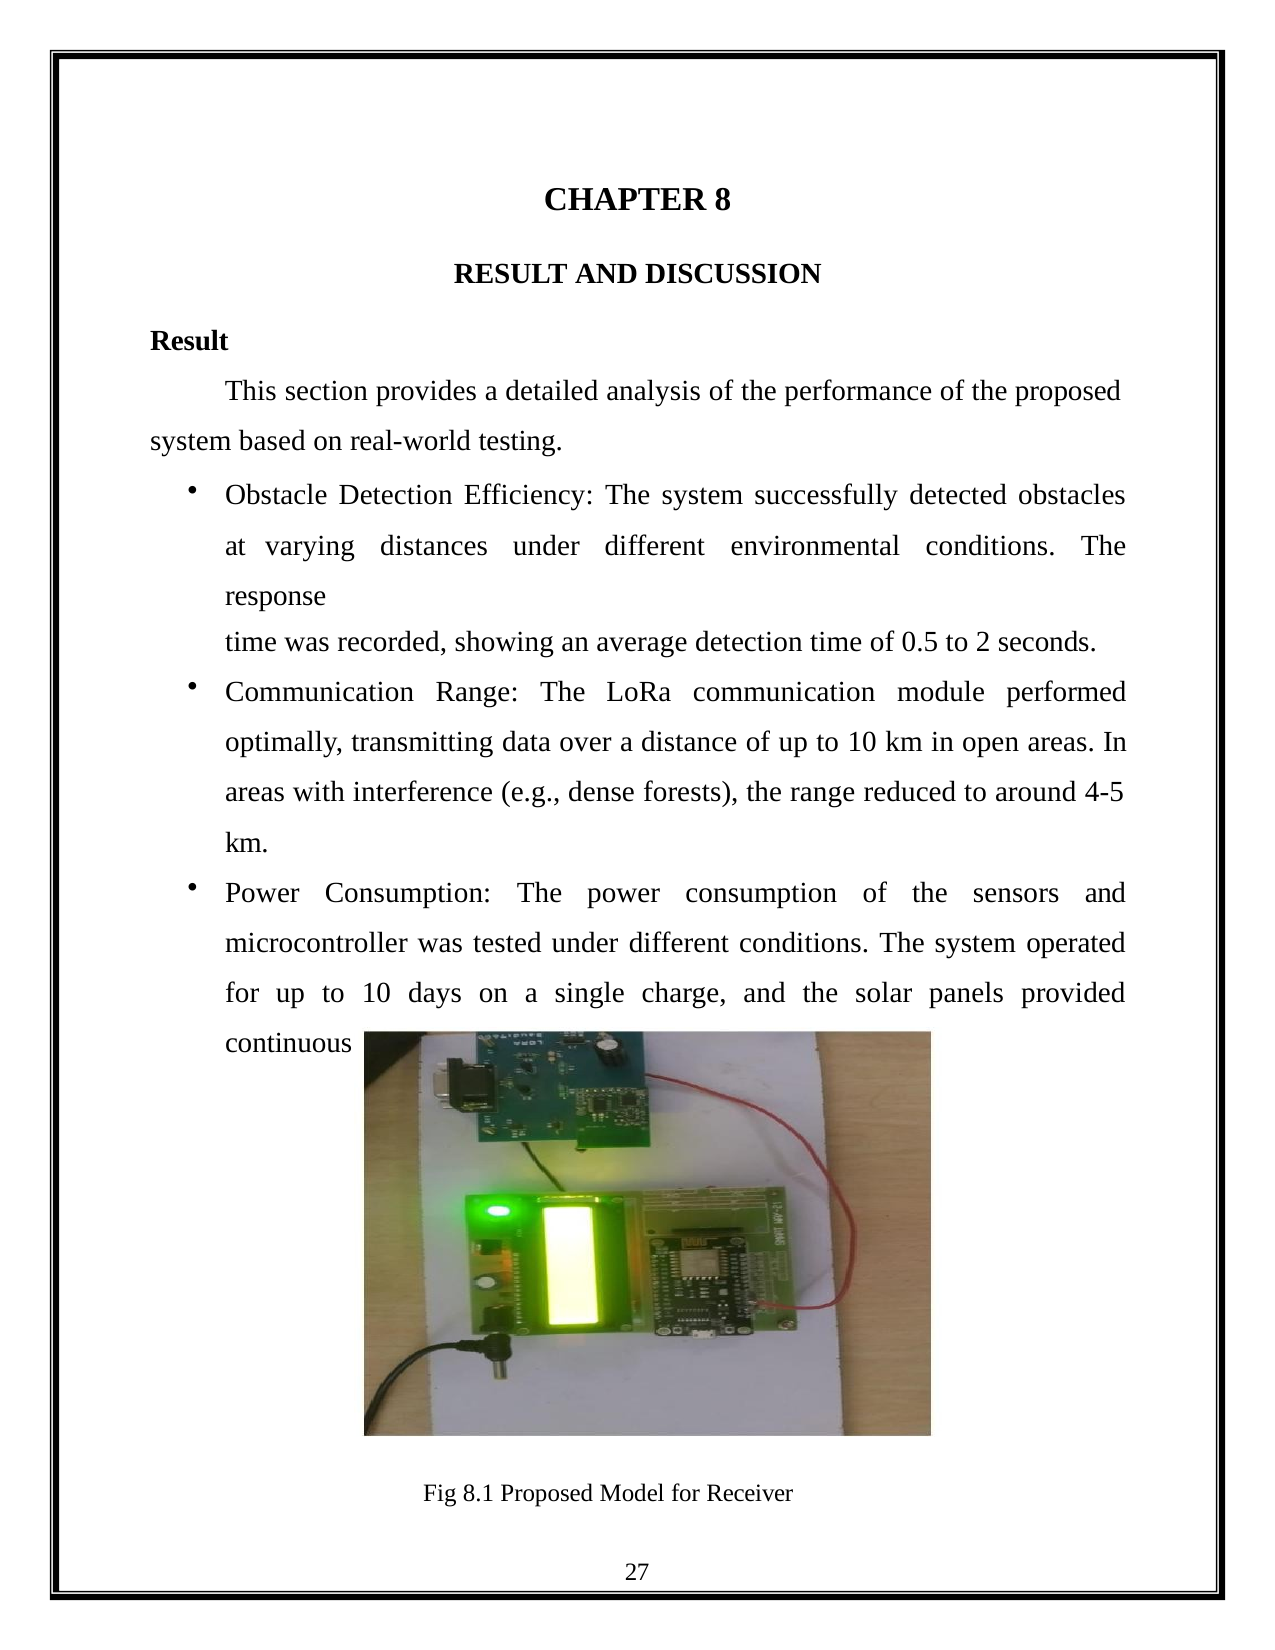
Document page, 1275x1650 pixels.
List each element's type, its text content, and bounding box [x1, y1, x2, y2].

slide_number 27 [623, 1556, 666, 1650]
text_box Fig 8.1 Proposed Model for Receiver [421, 1474, 798, 1507]
text_box [49, 49, 1226, 1601]
picture [354, 1027, 943, 1438]
text_box CHAPTER 8 RESULT AND DISCUSSION Result This section provides a detailed analysis of the performance of the proposed system based on real-world testing. Obstacle Detection Efficiency: The system successfully detected obstacles at varying distances under different environmental conditions. The response time was recorded, showing an average detection time of 0.5 to 2 seconds. Communication Range: The LoRa communication module performed optimally, transmitting data over a distance of up to 10 km in open areas. In areas with interference (e.g., dense forests), the range reduced to around 4-5 km. Power Consumption: The power consumption of the sensors and microcontroller was tested under different conditions. The system operated for up to 10 days on a single charge, and the solar panels provided continuous [147, 175, 1128, 1058]
